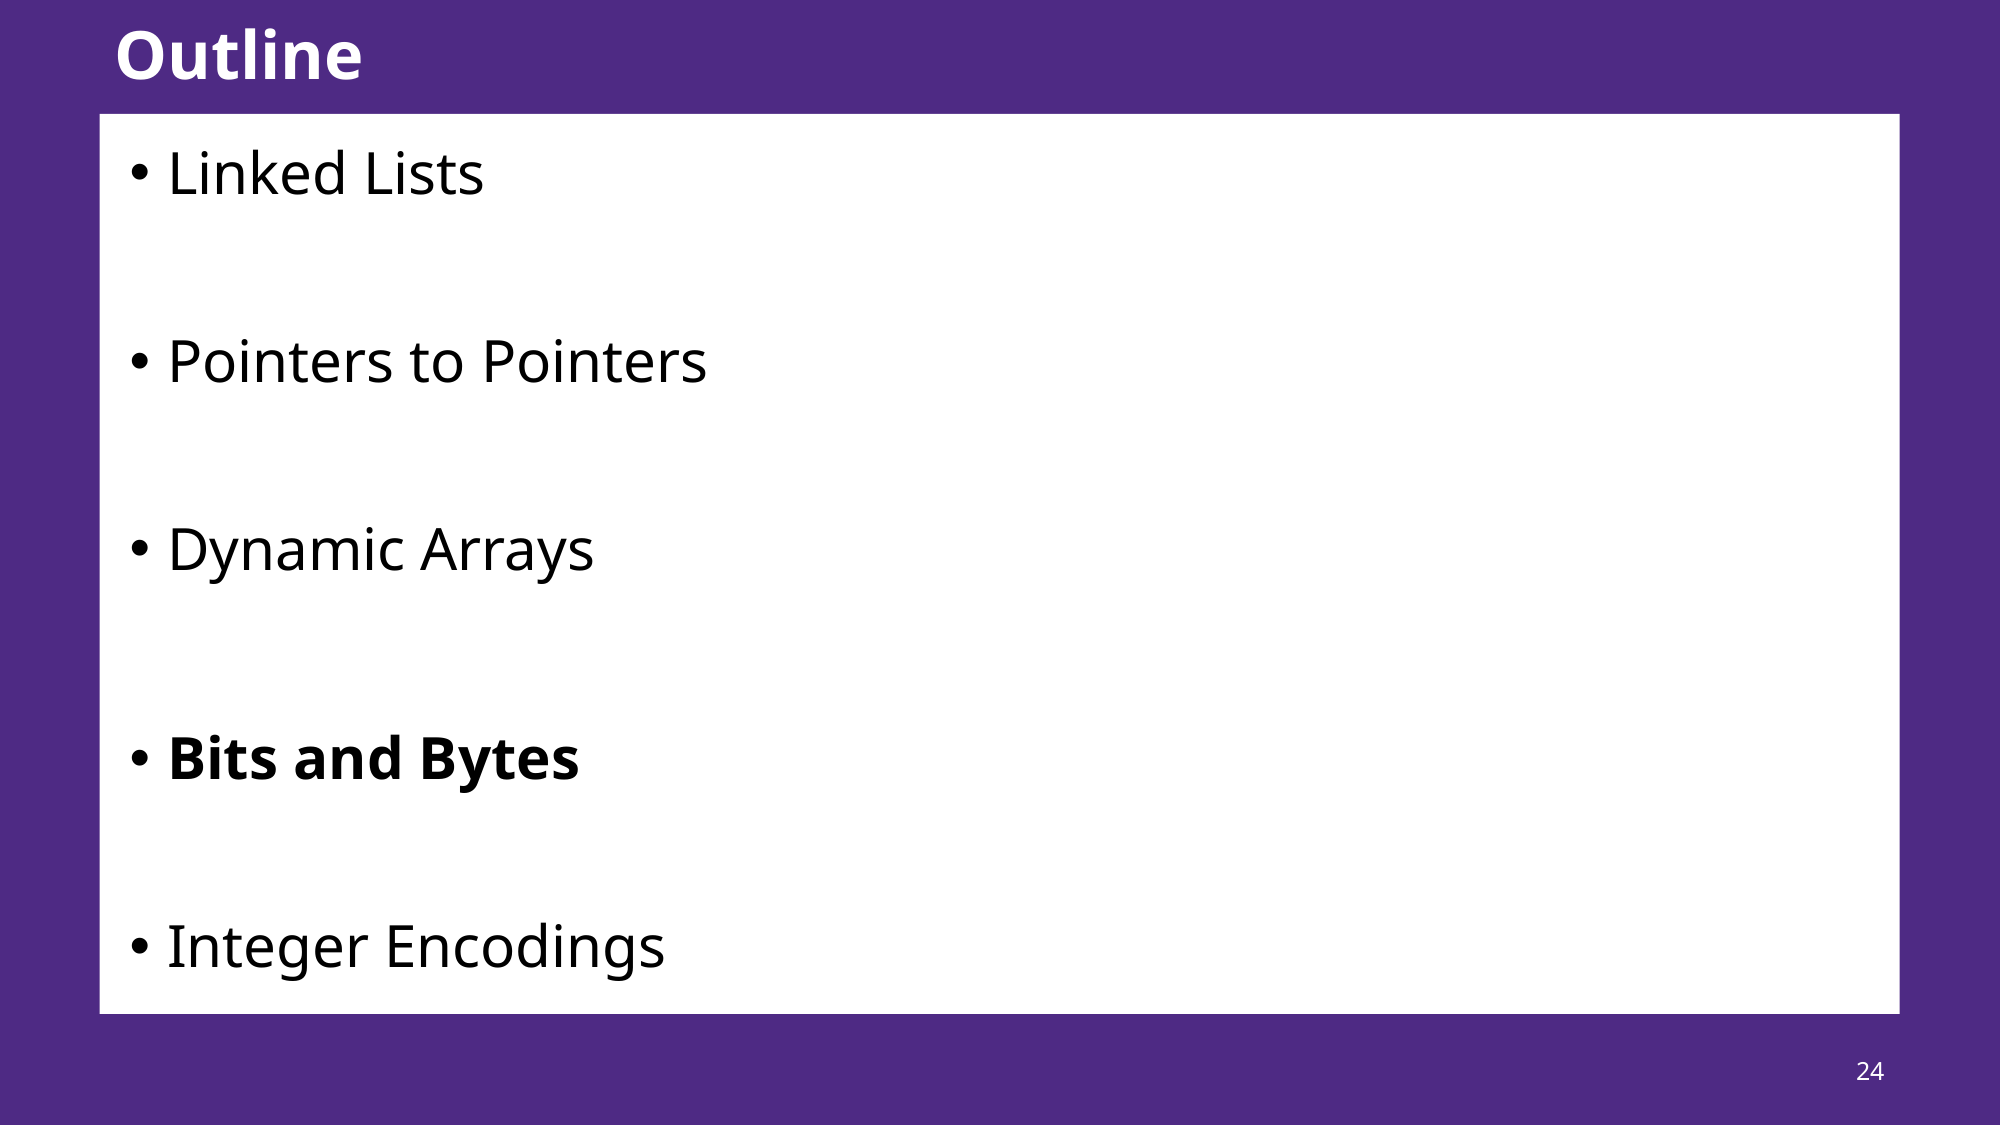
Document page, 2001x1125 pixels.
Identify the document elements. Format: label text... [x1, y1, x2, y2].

list Linked Lists Pointers to Pointers Dynamic Arrays Bits and Bytes Integer Encodings [99, 114, 1900, 1014]
slide_number 24 [1749, 1042, 1900, 1103]
title Outline [99, 1, 1900, 114]
